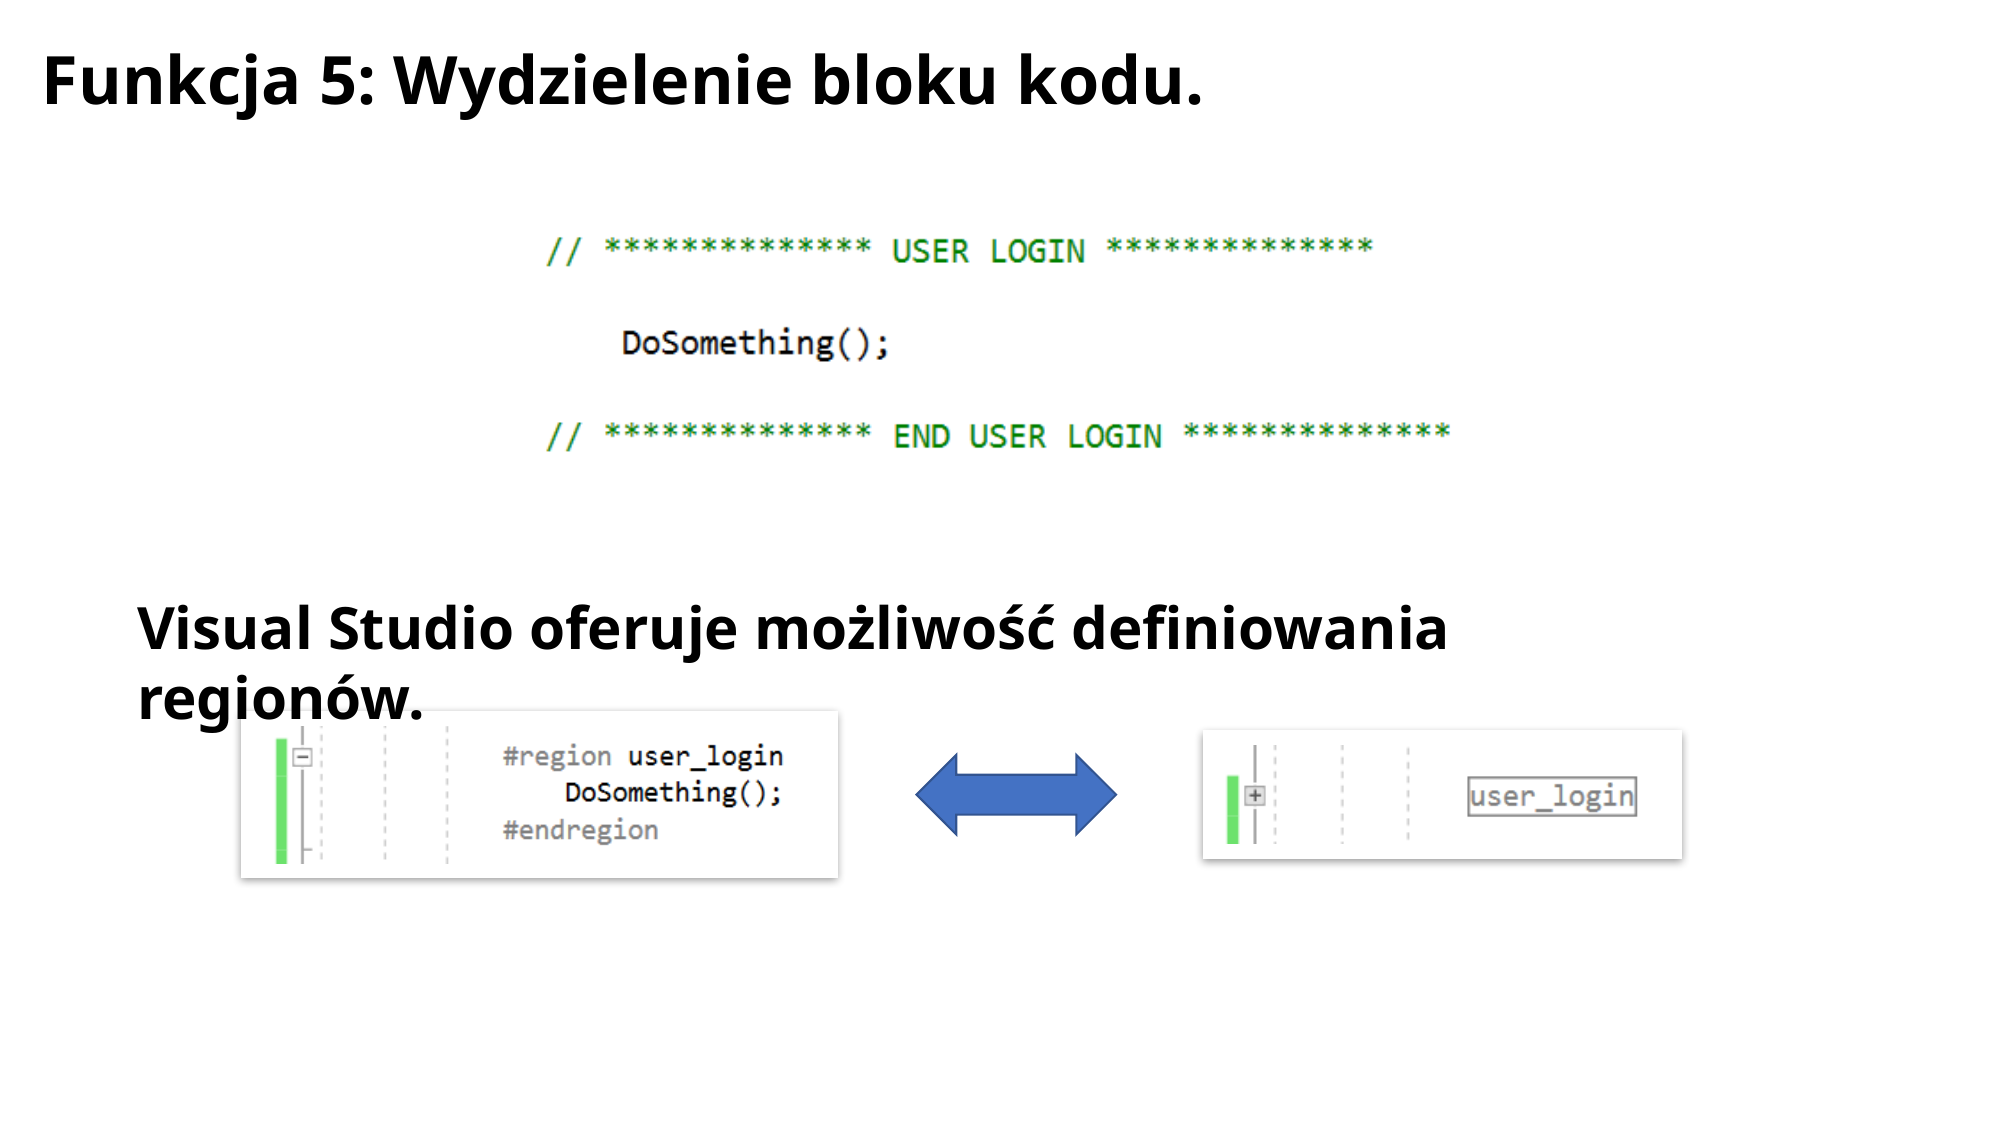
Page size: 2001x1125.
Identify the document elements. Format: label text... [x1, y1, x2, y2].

picture [506, 200, 1525, 493]
text_box Visual Studio oferuje możliwość definiowania regionów. [122, 583, 1606, 739]
picture [255, 725, 824, 864]
text_box [915, 752, 1118, 837]
text_box Funkcja 5: Wydzielenie bloku kodu. [26, 30, 1945, 126]
picture [1217, 745, 1668, 845]
